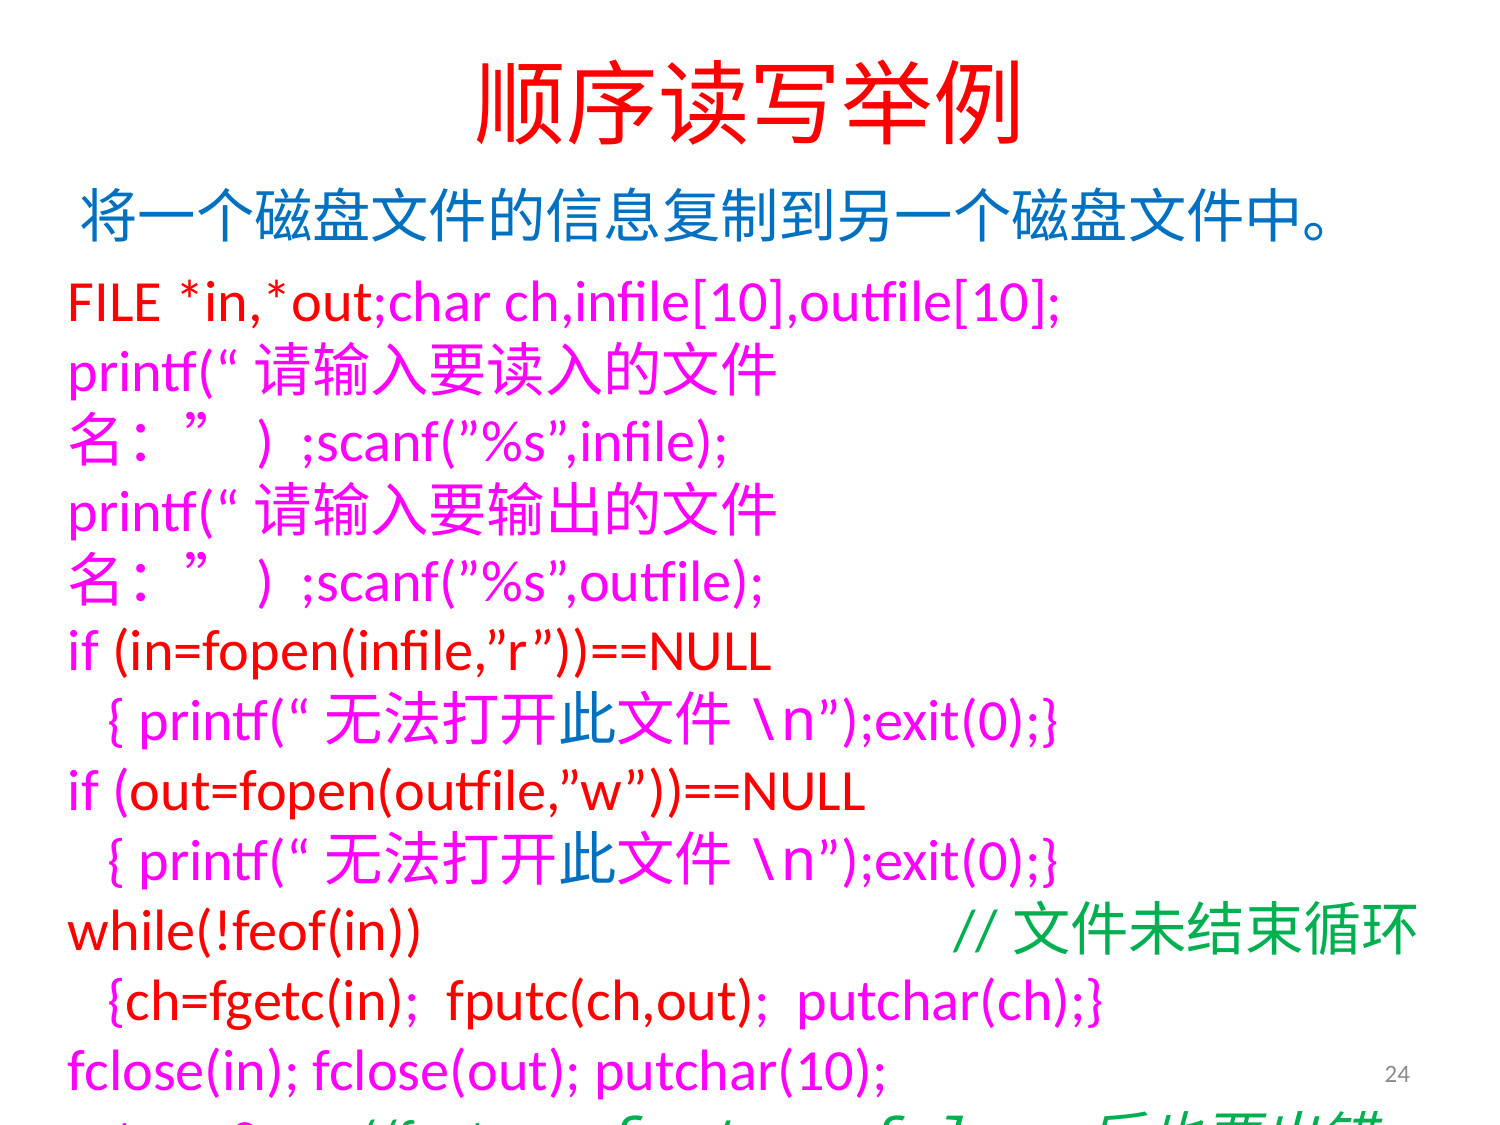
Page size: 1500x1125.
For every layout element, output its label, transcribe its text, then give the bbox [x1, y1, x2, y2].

text_box FILE *in,*out;char ch,infile[10],outfile[10]; printf(“请输入要读入的文件名：”) ;scanf(”%s”,infile); printf(“请输入要输出的文件名：”) ;scanf(”%s”,outfile); if (in=fopen(infile,”r”))==NULL { printf(“无法打开此文件\n”);exit(0);} if (out=fopen(outfile,”w”))==NULL { printf(“无法打开此文件\n”);exit(0);} while(!feof(in)) //文件未结束循环 {ch=fgetc(in); fputc(ch,out); putchar(ch);} fclose(in); fclose(out); putchar(10); return 0 //fgetc、fputc、fclose后也要出错处理！ [53, 255, 1447, 1125]
title 顺序读写举例 [75, 7, 1425, 137]
text_box 将一个磁盘文件的信息复制到另一个磁盘文件中。 [64, 137, 1465, 257]
